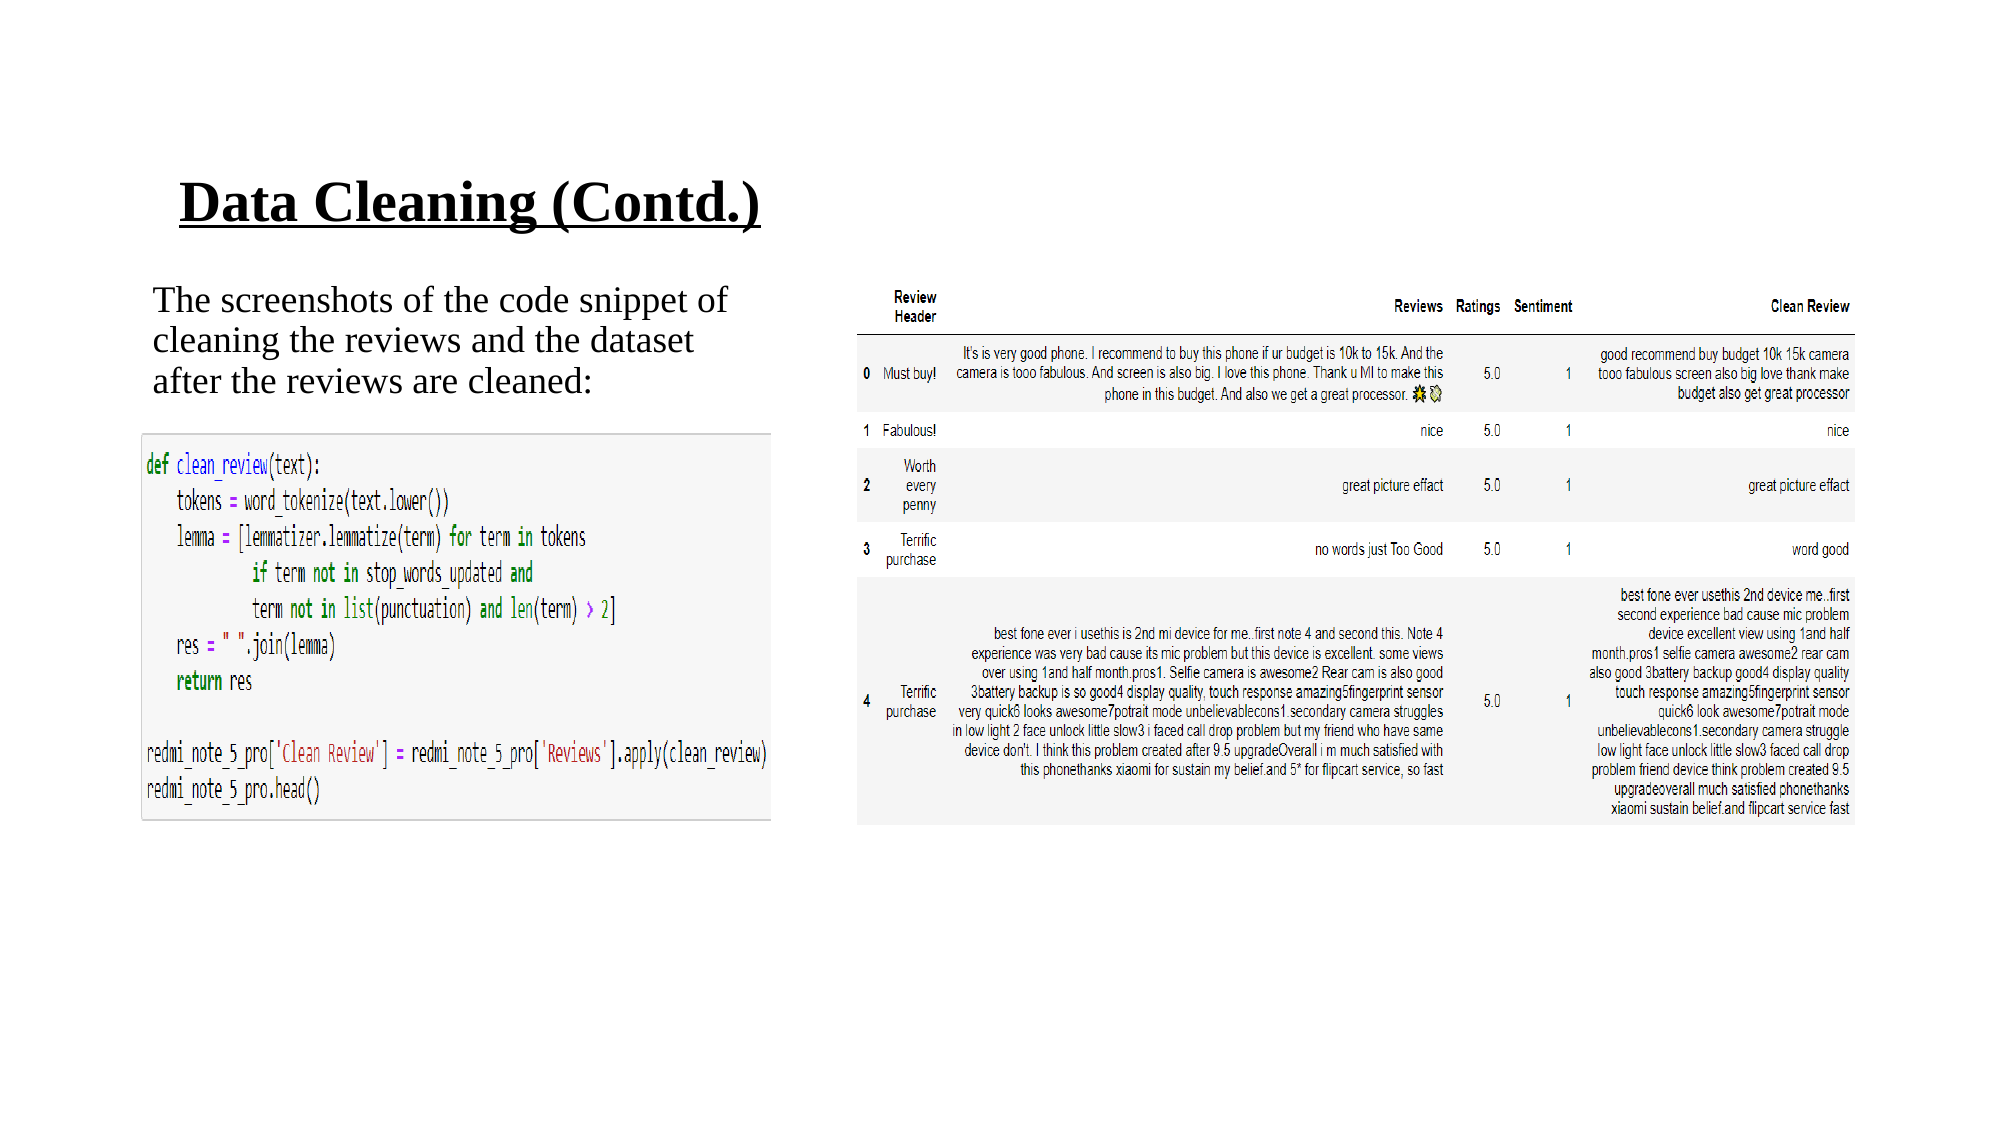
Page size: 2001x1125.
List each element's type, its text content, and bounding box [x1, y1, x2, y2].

list The screenshots of the code snippet of cleaning the reviews and the dataset after the reviews are cleaned: [137, 272, 783, 963]
title Data Cleaning (Contd.) [147, 161, 793, 242]
picture [137, 420, 771, 835]
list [850, 285, 1863, 835]
